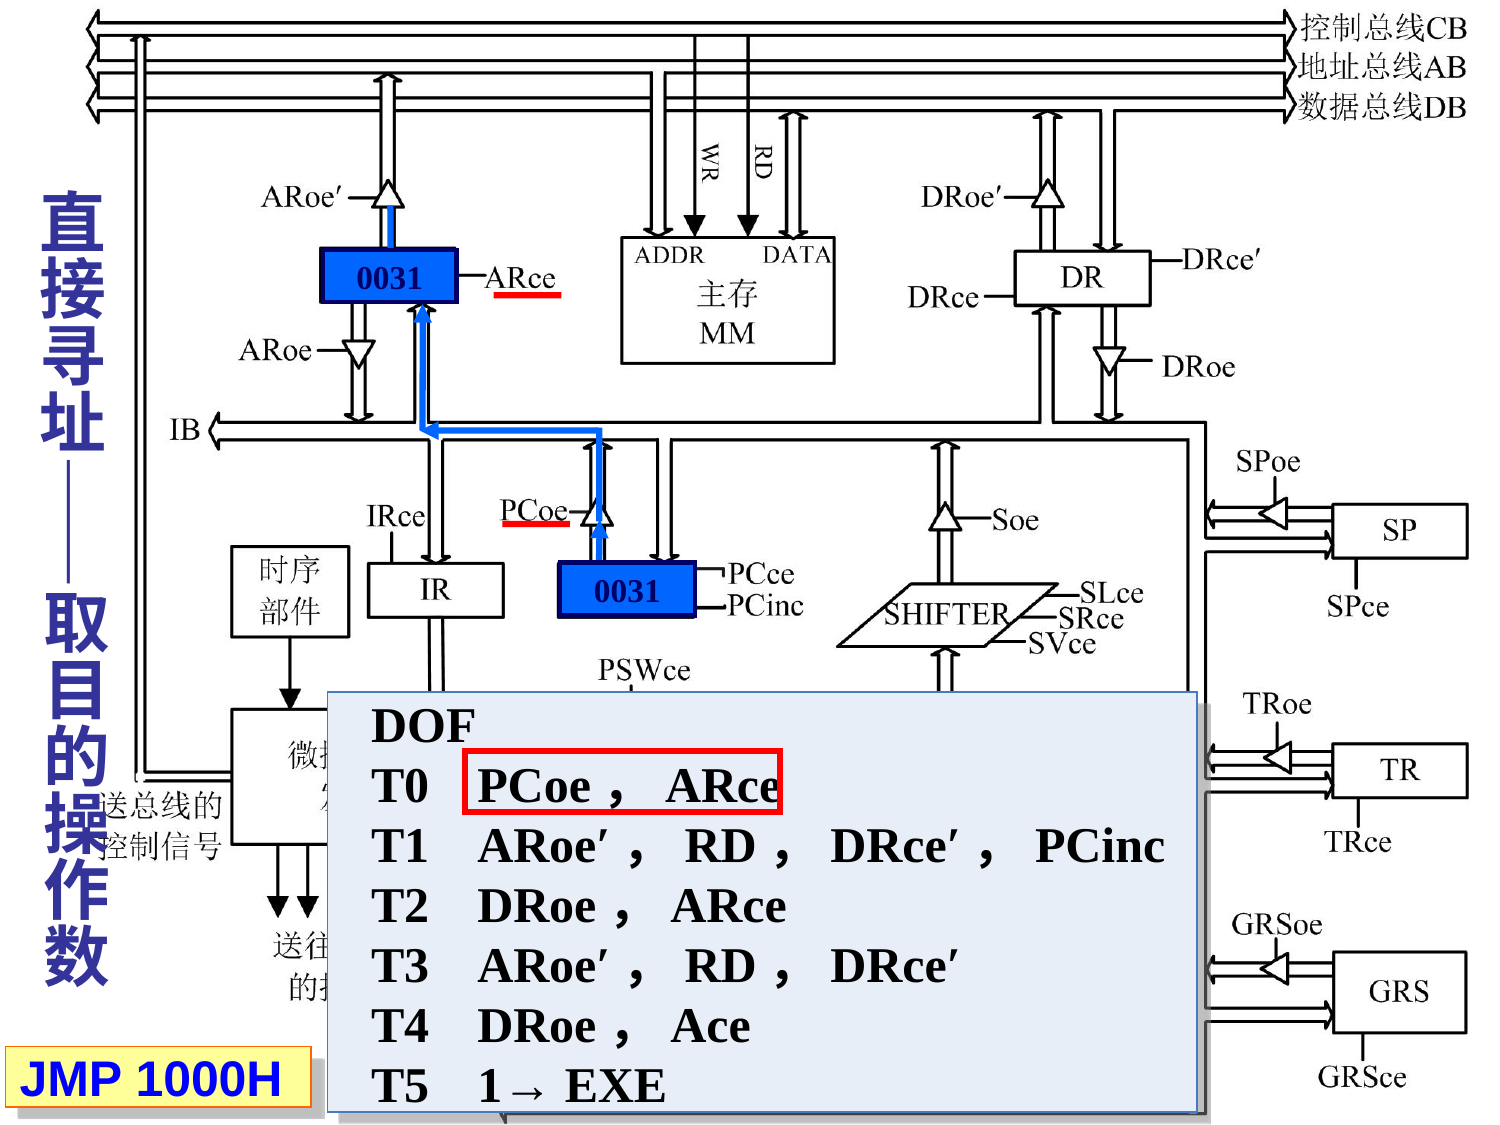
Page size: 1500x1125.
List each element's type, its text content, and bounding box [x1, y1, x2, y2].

text_box JMP 1000H [5, 1046, 311, 1107]
text_box DOF T0 PCoe，ARce T1 ARoe′，RD，DRce′，PCinc T2 DRoe，ARce T3 ARoe′，RD，DRce′ T4 DRoe，Ace T5 1→ EXE [327, 691, 1197, 1113]
text_box [1197, 704, 1206, 1054]
text_box [593, 520, 606, 562]
text_box 0031 [323, 249, 457, 272]
text_box [465, 751, 781, 812]
text_box [0, 272, 1500, 318]
text_box [85, 1059, 320, 1117]
text_box 0031 [560, 562, 695, 616]
text_box [419, 424, 599, 437]
picture [85, 5, 1469, 272]
text_box [339, 1113, 1142, 1122]
title 直接寻址——取目的操作数 [10, 318, 131, 1046]
slide_number [1210, 1054, 1493, 1122]
title 直接寻址——取目的操作数 [10, 129, 131, 272]
picture [85, 318, 1469, 1124]
